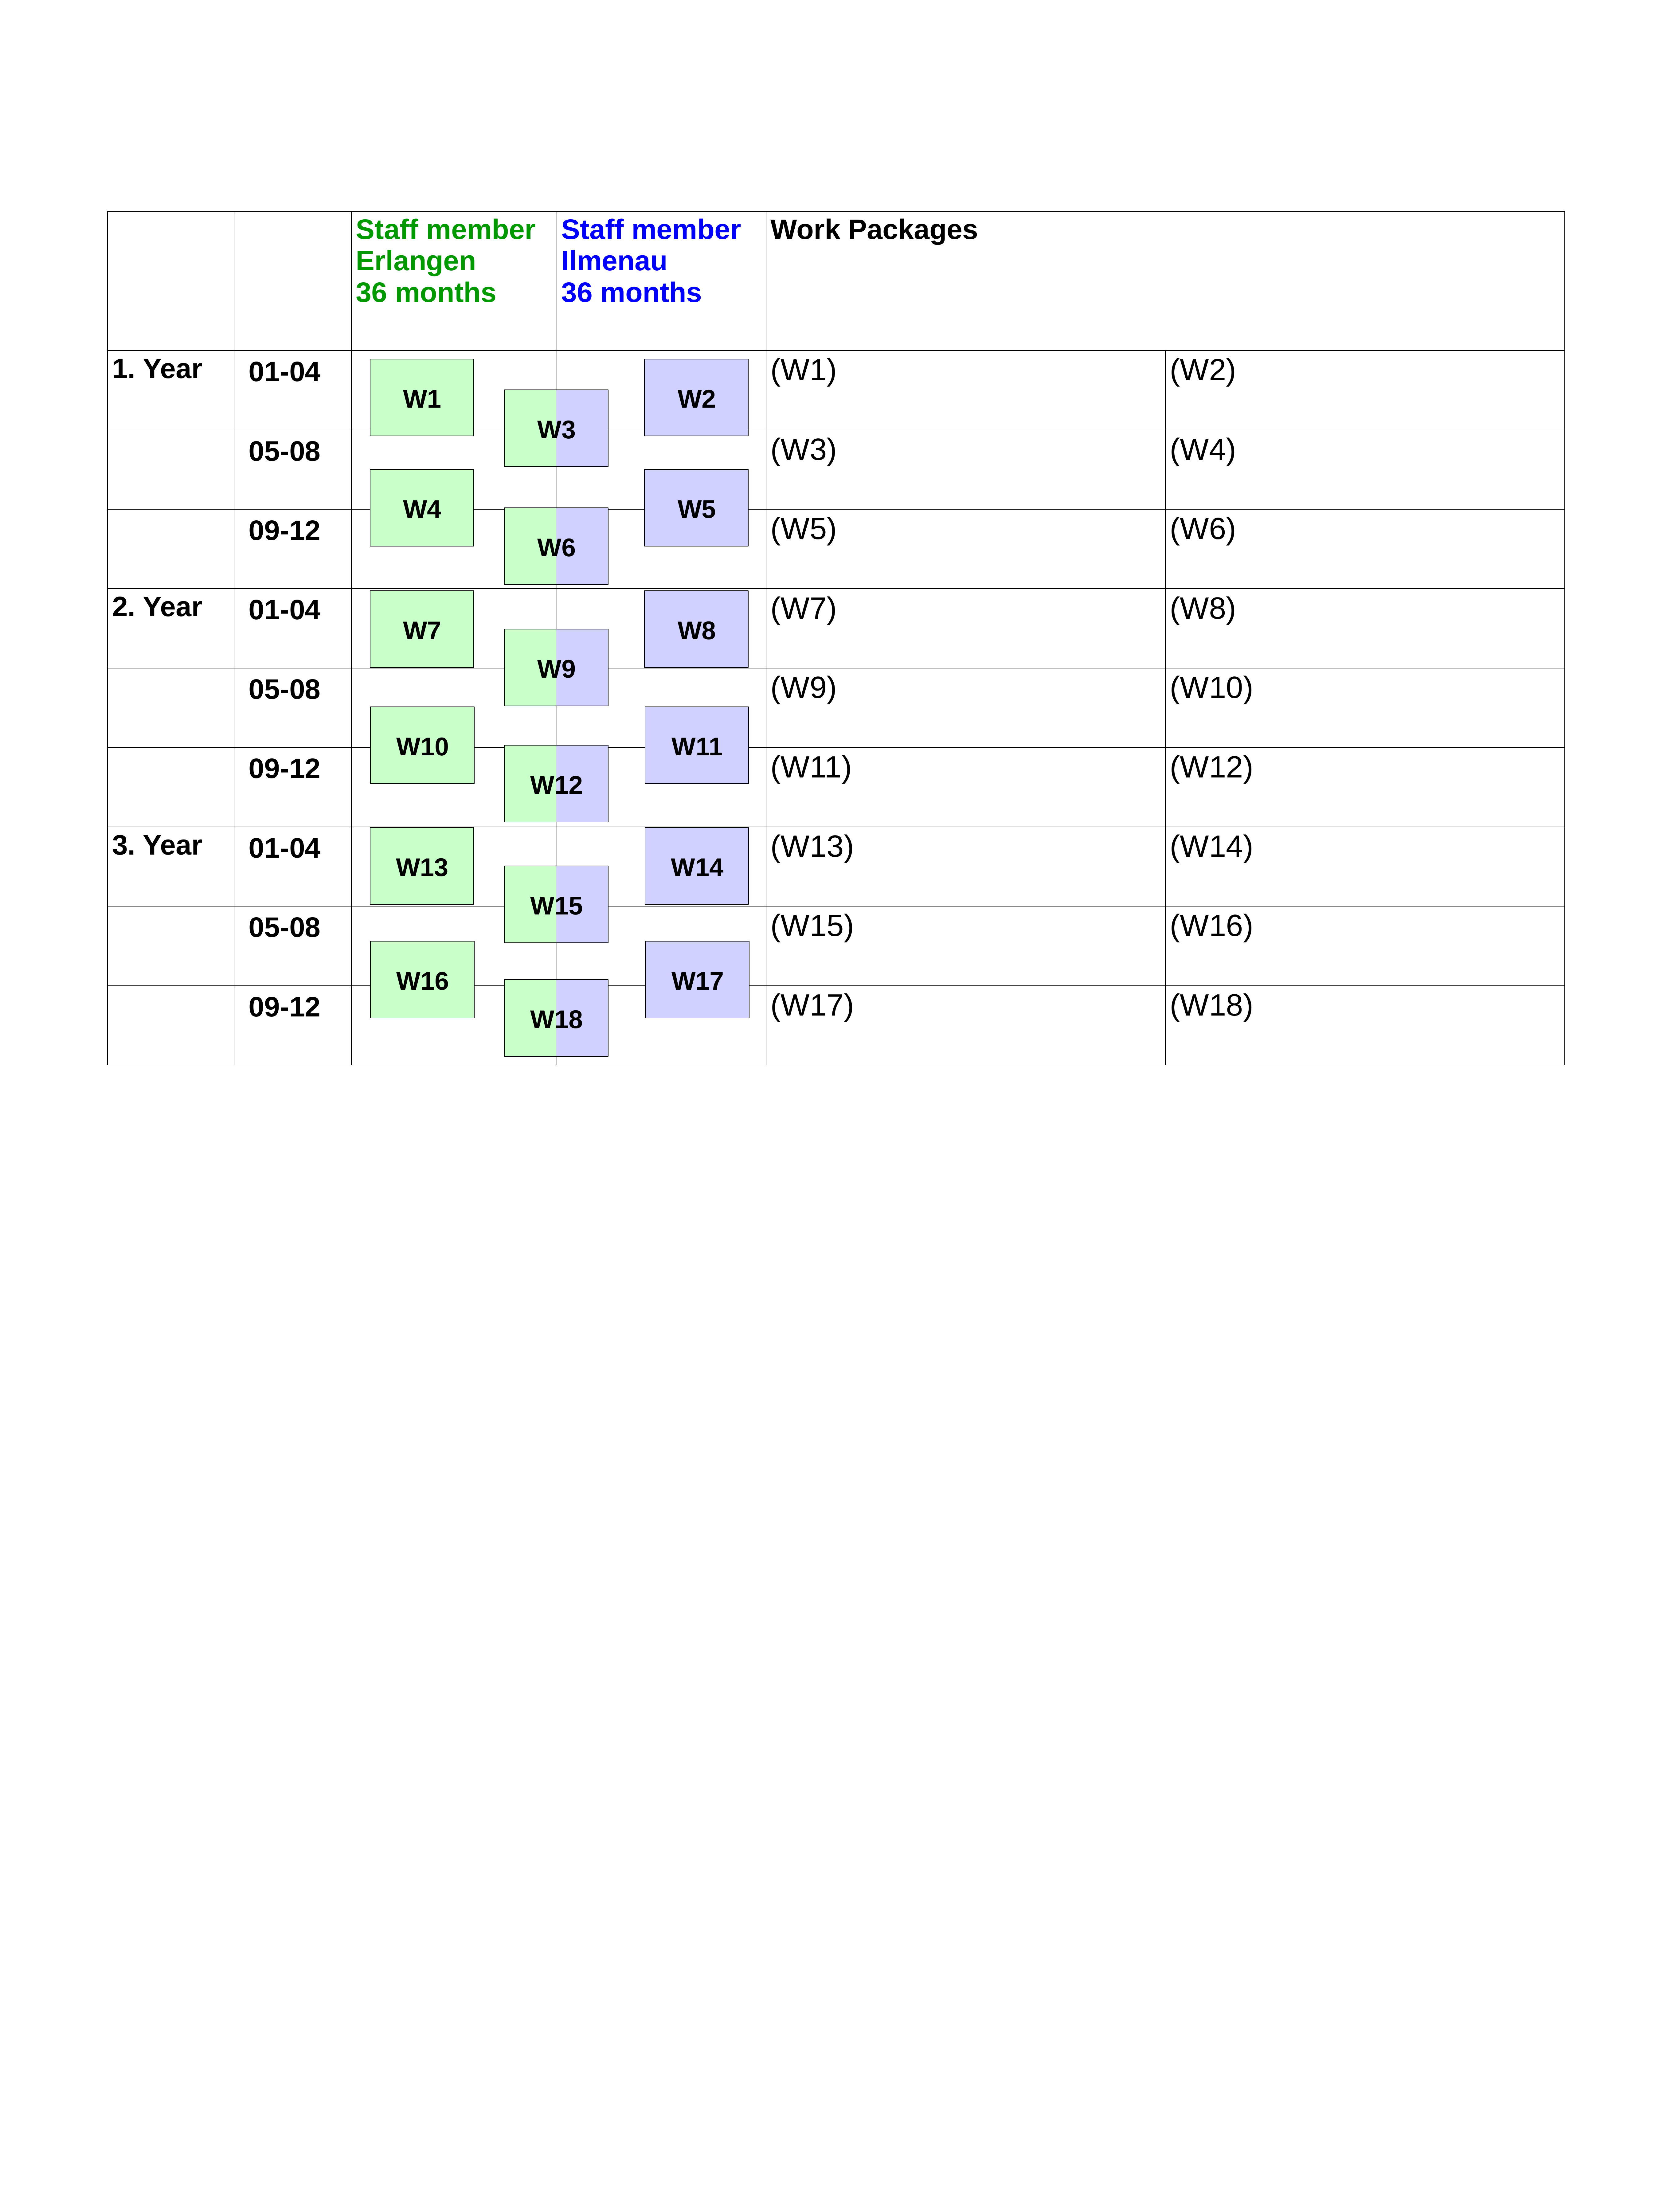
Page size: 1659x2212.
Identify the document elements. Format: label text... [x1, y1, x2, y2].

text_box W17 [645, 941, 749, 1018]
table_cell 05-08 [234, 906, 351, 985]
text_box W8 [644, 590, 748, 668]
table_cell [557, 827, 766, 906]
table_cell 2. Year [108, 589, 234, 668]
text_box W14 [645, 827, 749, 904]
table_cell [108, 510, 234, 588]
table_cell (W12) [1166, 748, 1564, 827]
table_cell [108, 748, 234, 827]
table_cell (W13) [766, 827, 1165, 906]
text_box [504, 390, 608, 467]
table_header [108, 212, 234, 350]
table_cell [557, 430, 766, 509]
table_header Staff member Ilmenau 36 months [557, 212, 766, 350]
table_cell (W10) [1166, 668, 1564, 747]
table_cell (W9) [766, 668, 1165, 747]
text_box W11 [645, 707, 749, 784]
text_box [504, 507, 608, 585]
table_cell [557, 748, 766, 827]
table_cell (W14) [1166, 827, 1564, 906]
text_box W5 [644, 469, 748, 546]
table_cell 09-12 [234, 986, 351, 1065]
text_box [504, 979, 608, 1057]
table_cell (W5) [766, 510, 1165, 588]
table_cell 05-08 [234, 430, 351, 509]
text_box W13 [370, 827, 474, 904]
table_cell 01-04 [234, 351, 351, 430]
table_cell [108, 906, 234, 985]
table_header Staff member Erlangen 36 months [352, 212, 557, 350]
table_cell [108, 430, 234, 509]
table_cell (W8) [1166, 589, 1564, 668]
table_cell (W4) [1166, 430, 1564, 509]
table_cell [352, 906, 557, 985]
table_cell (W15) [766, 906, 1165, 985]
table_cell 1. Year [108, 351, 234, 430]
text_box W1 [370, 359, 474, 436]
text_box W4 [370, 469, 474, 546]
table_cell [557, 589, 766, 668]
table_cell [352, 351, 557, 430]
table_cell 3. Year [108, 827, 234, 906]
table_cell [352, 748, 557, 827]
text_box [504, 866, 608, 943]
table_cell 01-04 [234, 589, 351, 668]
table_header [234, 212, 351, 350]
table_cell [352, 510, 557, 588]
table_cell [108, 668, 234, 747]
table_cell (W3) [766, 430, 1165, 509]
table_cell [352, 827, 557, 906]
table_cell (W11) [766, 748, 1165, 827]
table_cell 09-12 [234, 748, 351, 827]
table_cell [557, 986, 766, 1065]
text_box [504, 629, 608, 707]
text_box W16 [370, 941, 474, 1018]
table_header Work Packages [766, 212, 1564, 350]
table_cell [557, 351, 766, 430]
table_cell [352, 589, 557, 668]
table_cell 05-08 [234, 668, 351, 747]
text_box W7 [370, 590, 474, 668]
text_box W2 [644, 359, 748, 436]
table_cell [108, 986, 234, 1065]
text_box W10 [370, 707, 474, 784]
table_cell (W7) [766, 589, 1165, 668]
table_cell [557, 906, 766, 985]
table_cell (W17) [766, 986, 1165, 1065]
table_cell [352, 668, 557, 747]
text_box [504, 745, 608, 823]
table_cell 01-04 [234, 827, 351, 906]
table_cell [557, 668, 766, 747]
table_cell (W18) [1166, 986, 1564, 1065]
table_cell (W1) [766, 351, 1165, 430]
table_cell [557, 510, 766, 588]
table_cell (W16) [1166, 906, 1564, 985]
table_cell [352, 986, 557, 1065]
table_cell (W2) [1166, 351, 1564, 430]
table_cell (W6) [1166, 510, 1564, 588]
table_cell 09-12 [234, 510, 351, 588]
table_cell [352, 430, 557, 509]
